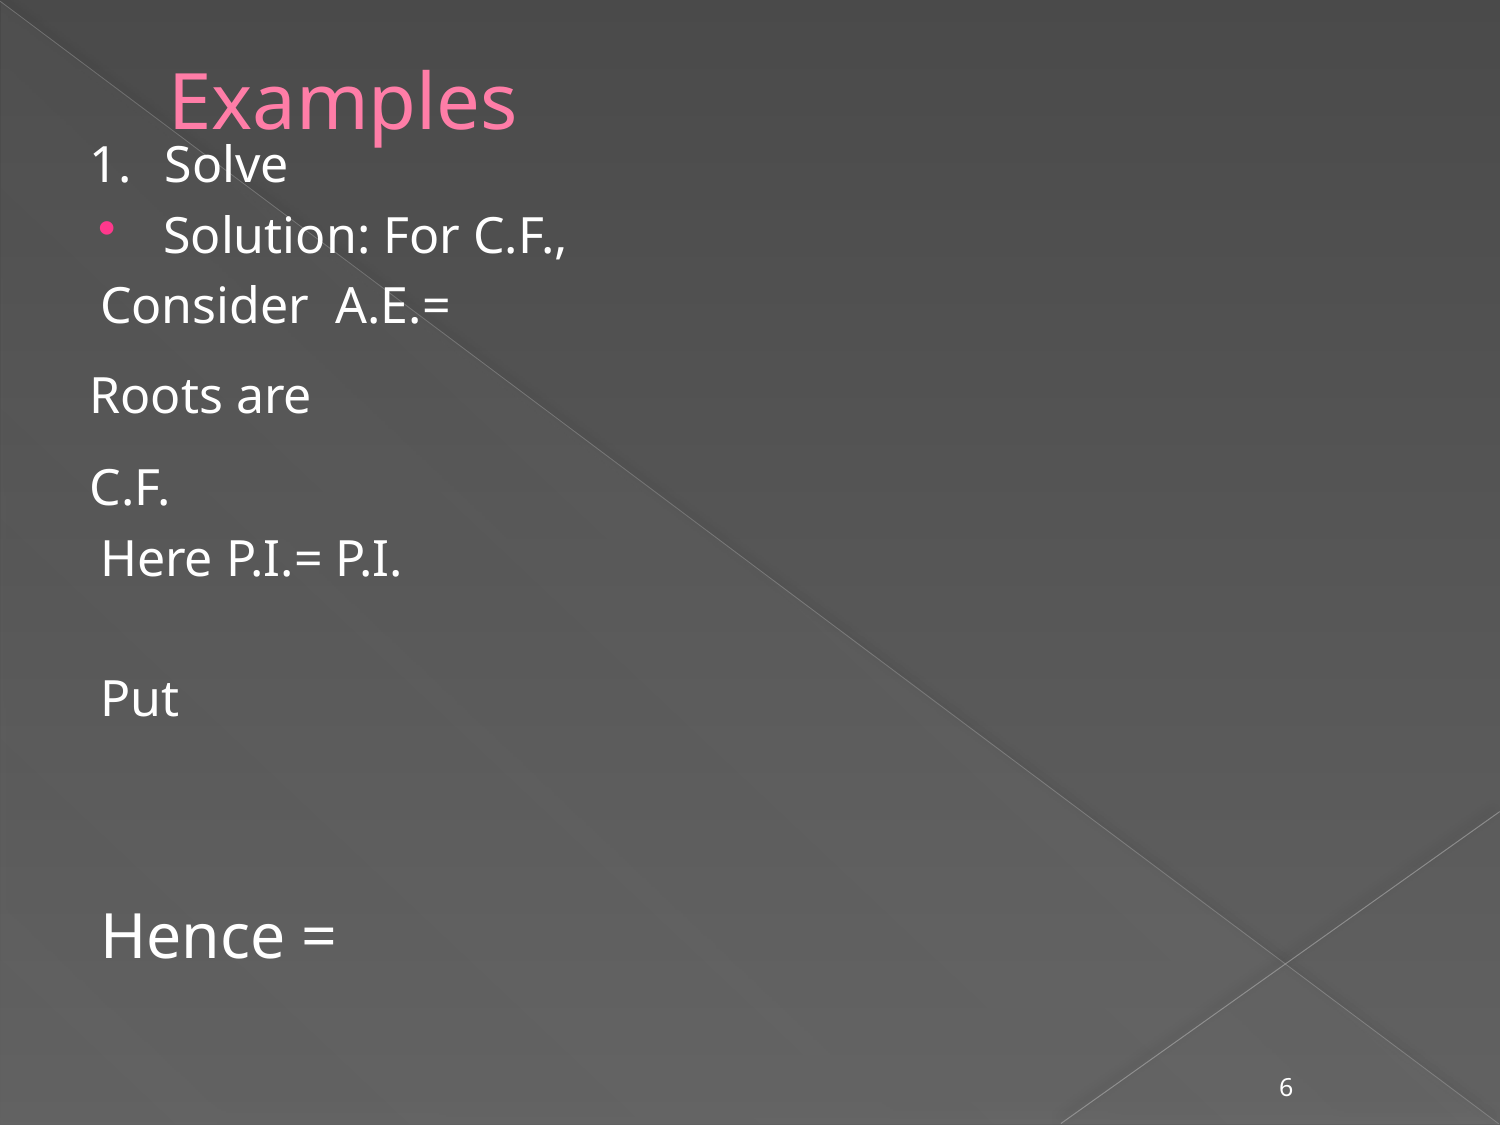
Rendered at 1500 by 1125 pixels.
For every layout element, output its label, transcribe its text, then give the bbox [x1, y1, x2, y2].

title Examples [75, 43, 1425, 153]
slide_number 6 [1245, 1063, 1328, 1113]
